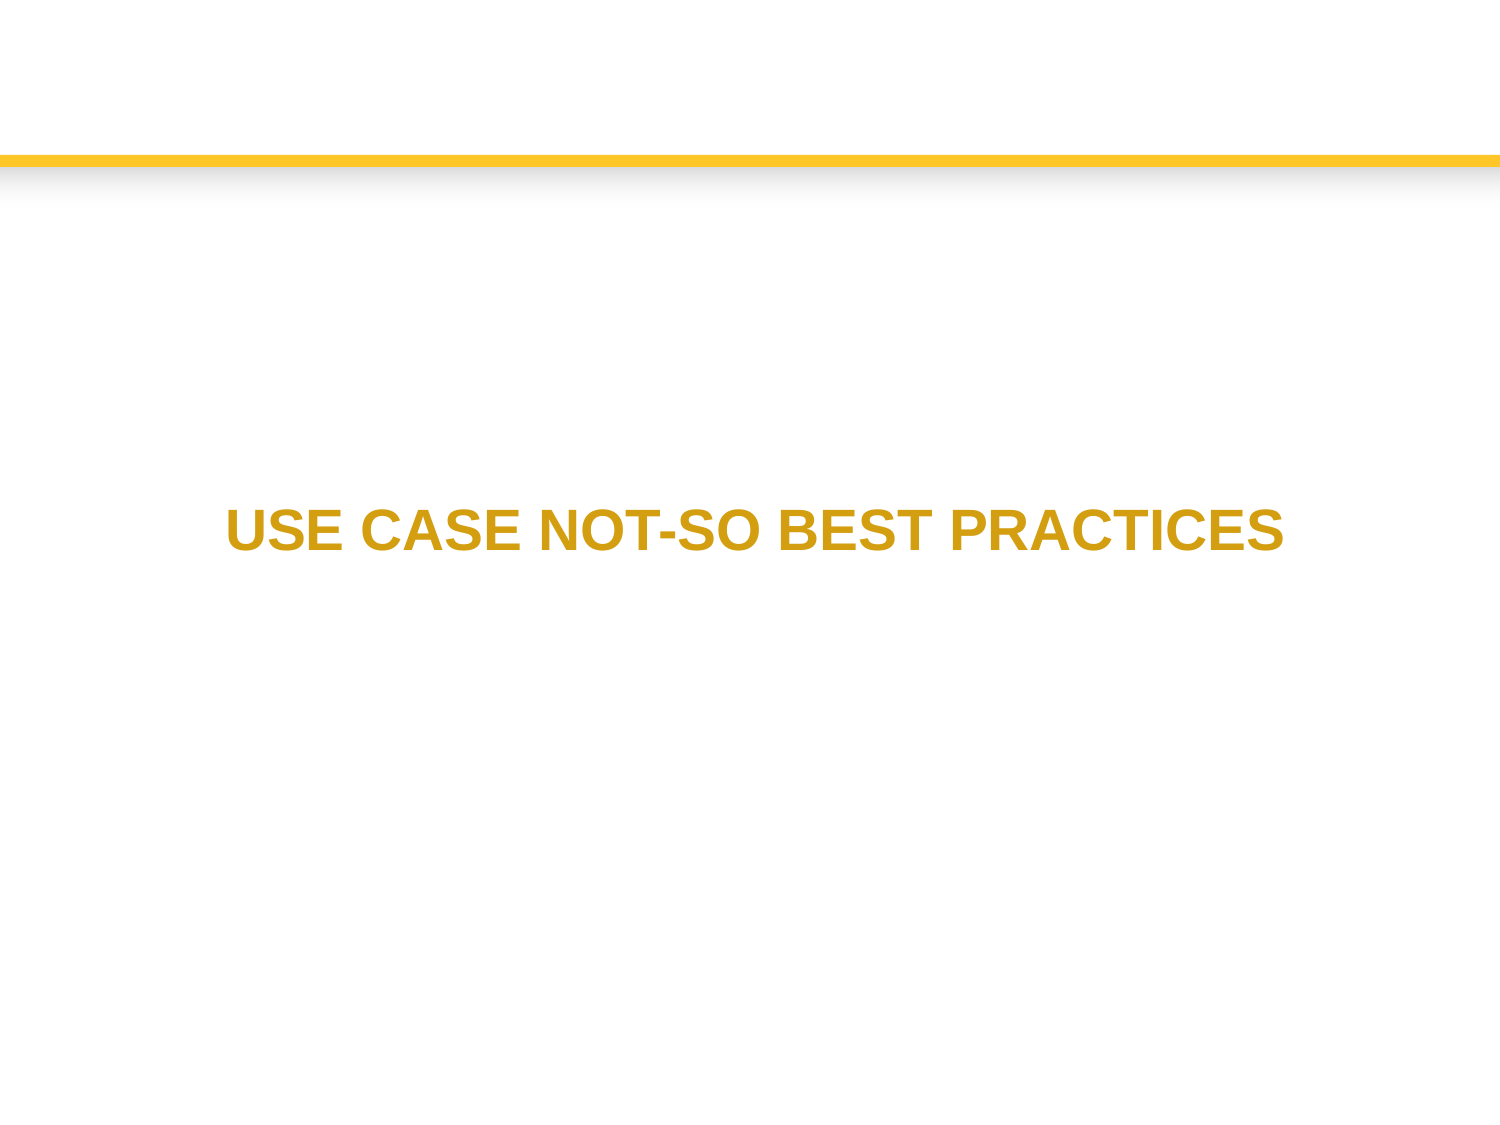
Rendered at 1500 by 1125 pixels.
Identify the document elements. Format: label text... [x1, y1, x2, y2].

text_box USE CASE NOT-SO BEST PRACTICES [210, 484, 1384, 570]
